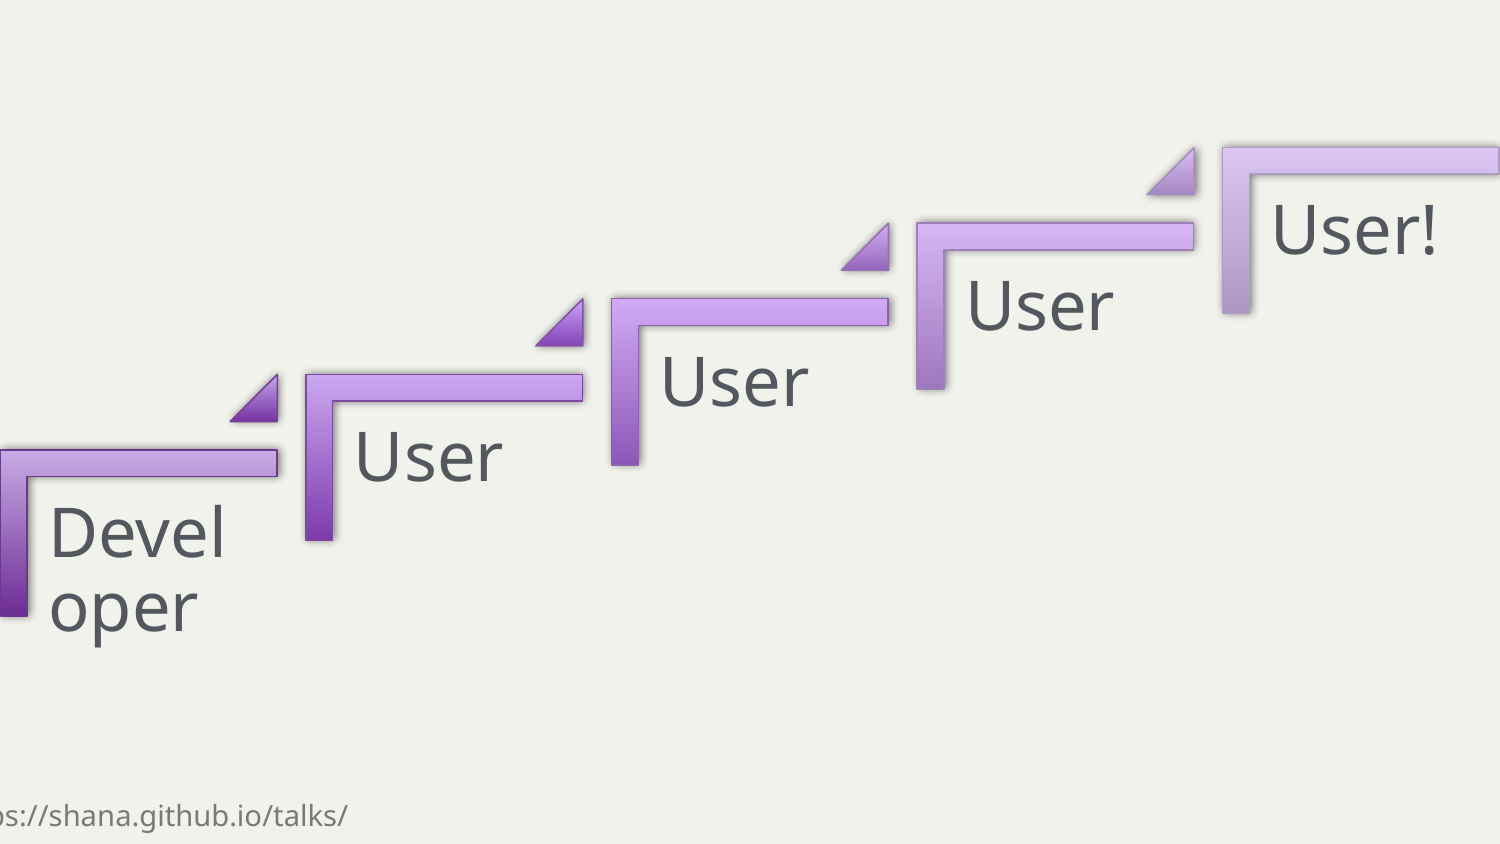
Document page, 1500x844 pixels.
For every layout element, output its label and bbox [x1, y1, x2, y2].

text_box [0, 0, 1500, 844]
